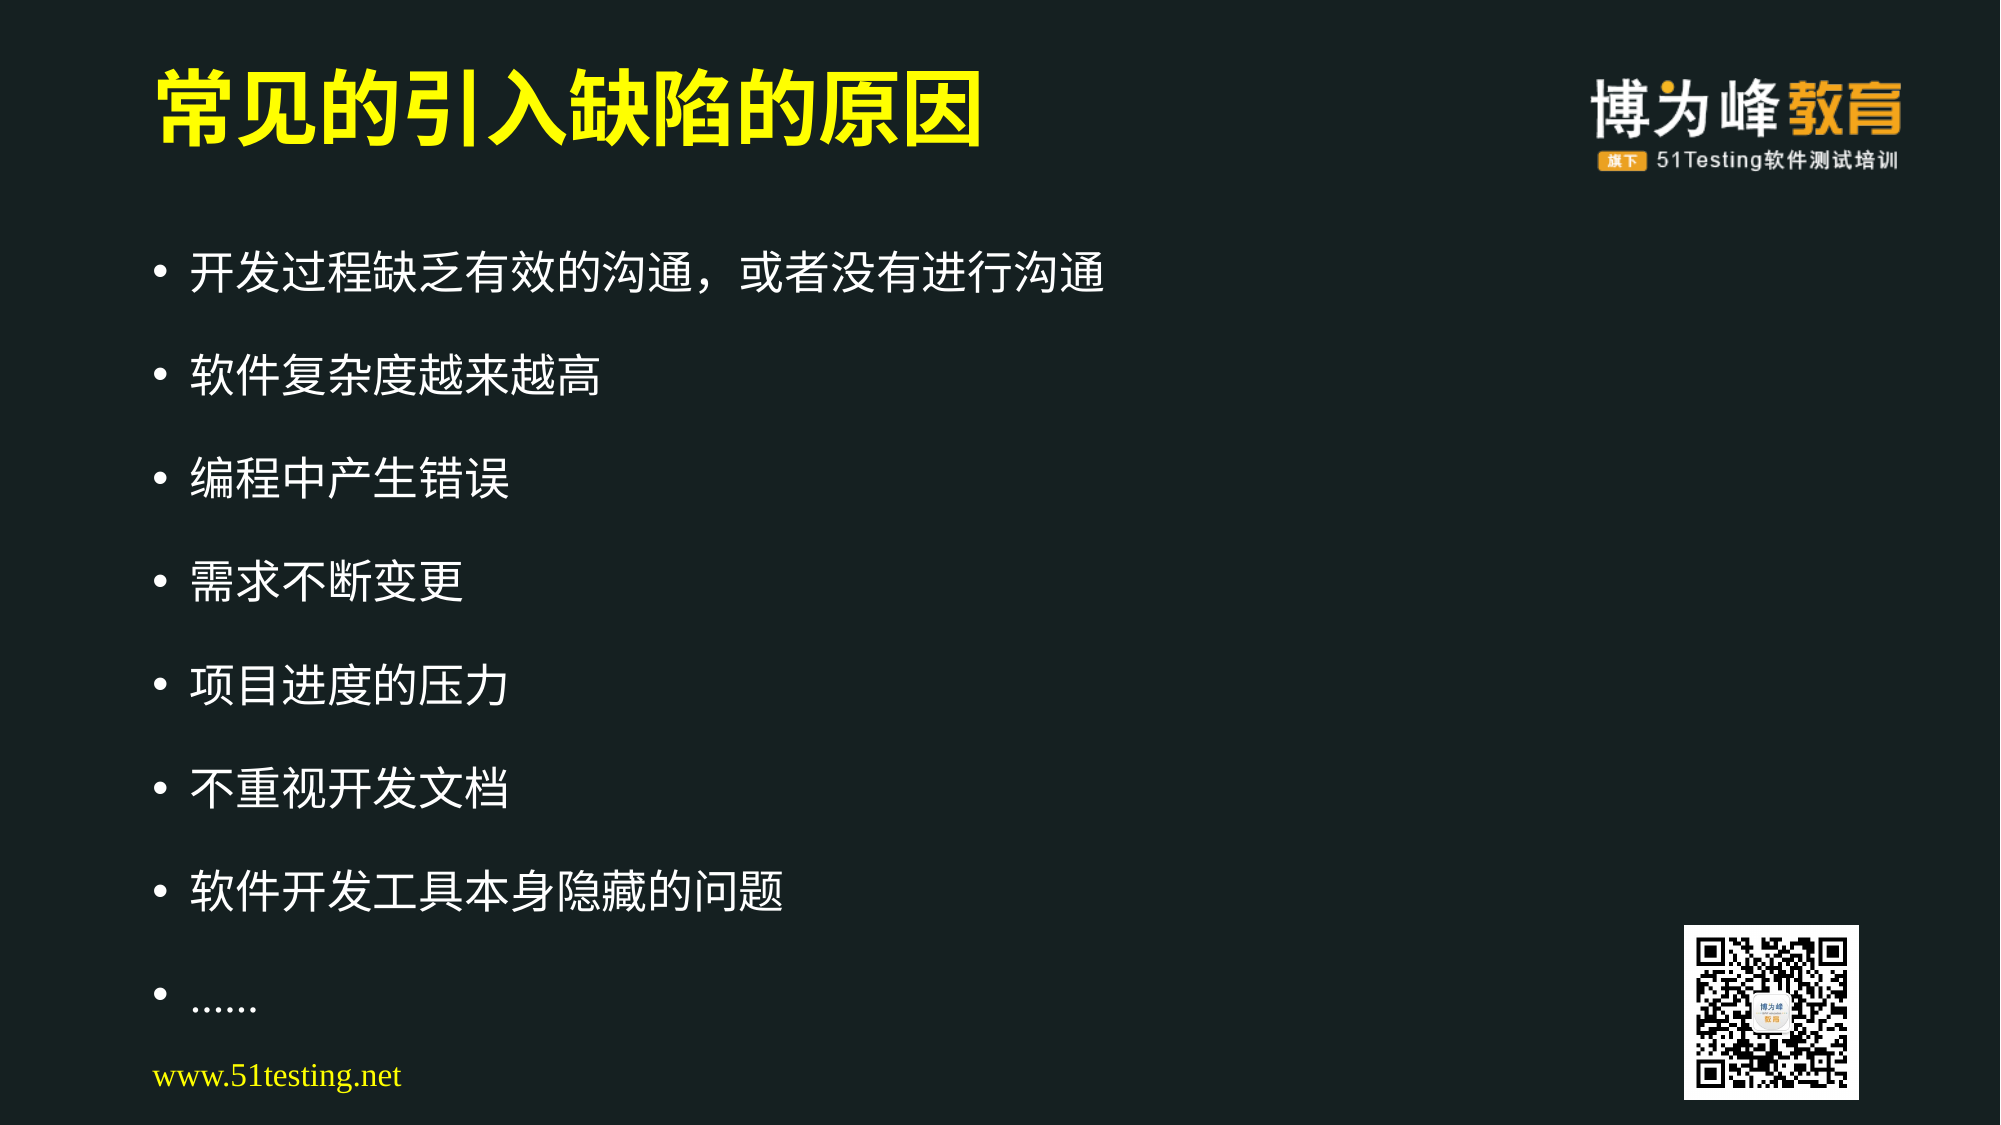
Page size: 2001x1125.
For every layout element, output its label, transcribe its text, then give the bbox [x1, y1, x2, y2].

picture [1684, 1014, 1859, 1100]
title 常见的引入缺陷的原因 [137, 59, 1863, 185]
picture [1863, 78, 1906, 175]
slide_number www.51testing.net [137, 1042, 588, 1103]
list 开发过程缺乏有效的沟通，或者没有进行沟通 软件复杂度越来越高 编程中产生错误 需求不断变更 项目进度的压力 不重视开发文档 软件开发工具本身隐藏的问题 ...... [137, 208, 1863, 1014]
